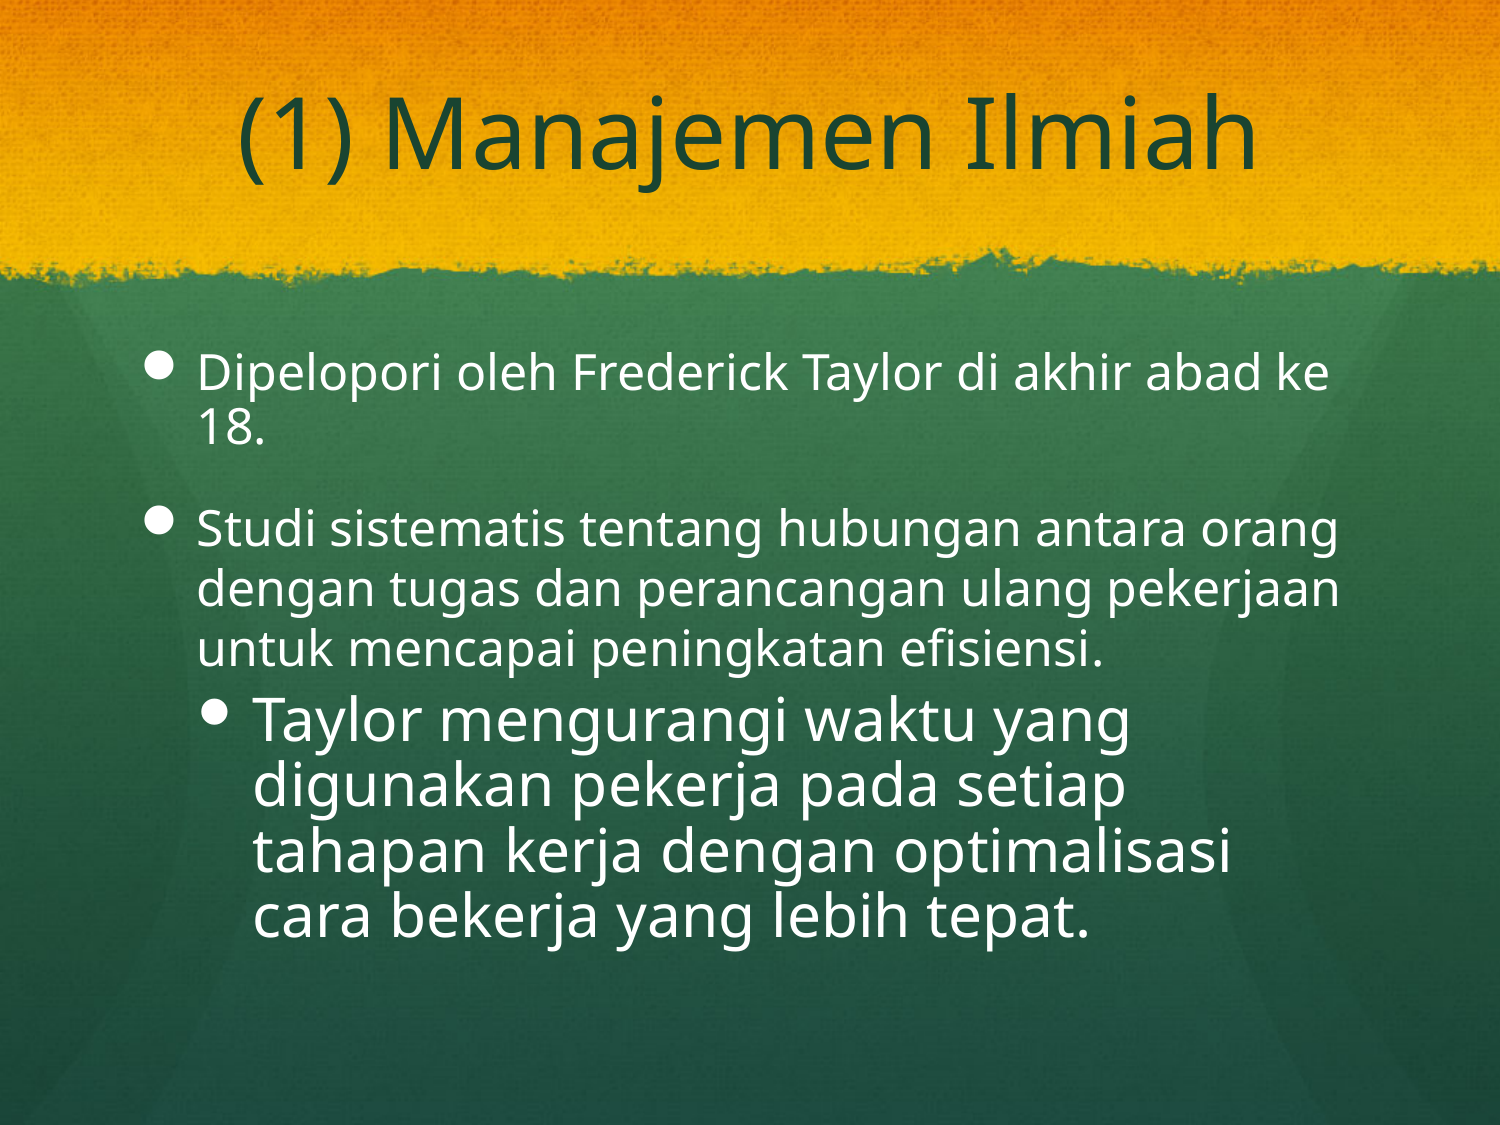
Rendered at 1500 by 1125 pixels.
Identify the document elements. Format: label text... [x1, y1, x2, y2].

picture [0, 0, 1500, 1125]
list Dipelopori oleh Frederick Taylor di akhir abad ke 18. Studi sistematis tentang hubungan antara orang dengan tugas dan perancangan ulang pekerjaan untuk mencapai peningkatan efisiensi. Taylor mengurangi waktu yang digunakan pekerja pada setiap tahapan kerja dengan optimalisasi cara bekerja yang lebih tepat. [125, 339, 1375, 1026]
title (1) Manajemen Ilmiah [125, 13, 1375, 246]
